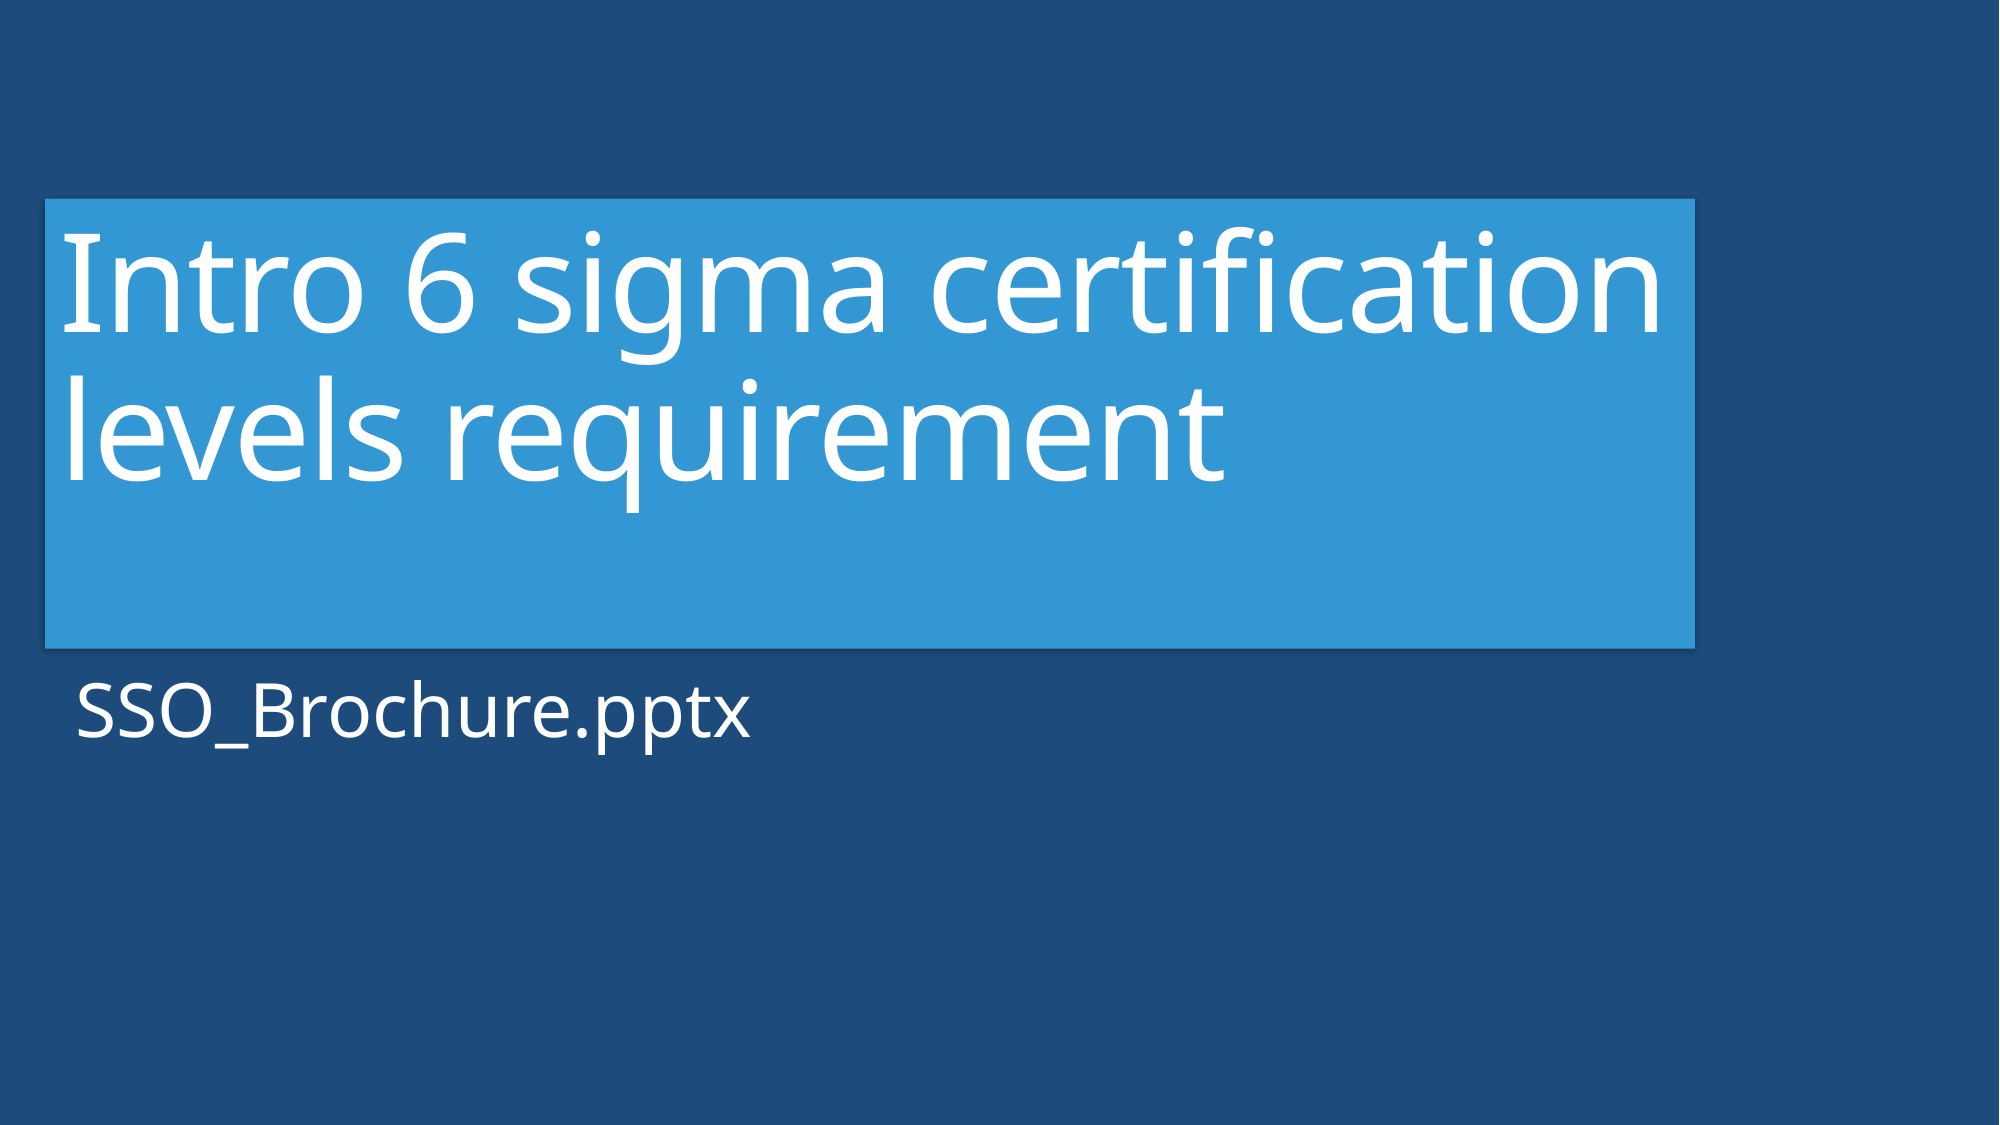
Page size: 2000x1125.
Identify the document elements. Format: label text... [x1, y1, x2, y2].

text_box Intro 6 sigma certification levels requirement [45, 198, 1695, 648]
text_box SSO_Brochure.pptx [45, 648, 1695, 949]
